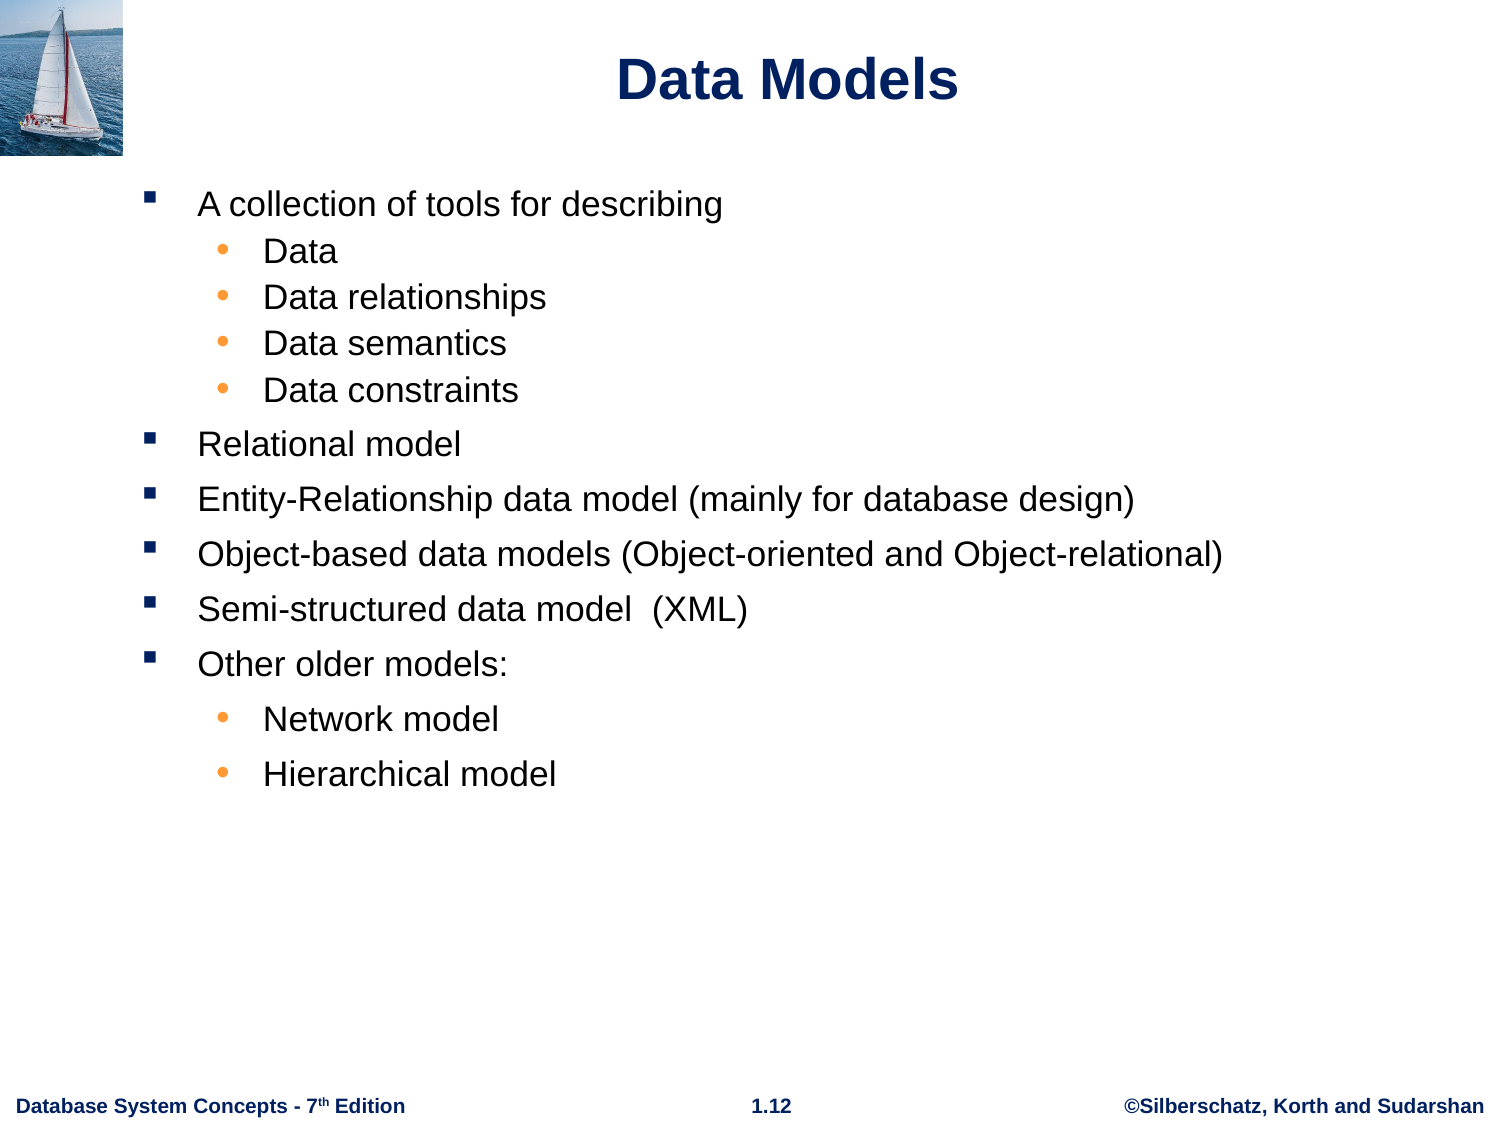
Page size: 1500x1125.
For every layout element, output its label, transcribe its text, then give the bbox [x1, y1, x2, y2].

title Data Models [125, 18, 1452, 120]
picture [0, 0, 123, 156]
list A collection of tools for describing Data Data relationships Data semantics Data constraints Relational model Entity-Relationship data model (mainly for database design) Object-based data models (Object-oriented and Object-relational) Semi-structured data model (XML) Other older models: Network model Hierarchical model [126, 173, 1406, 964]
